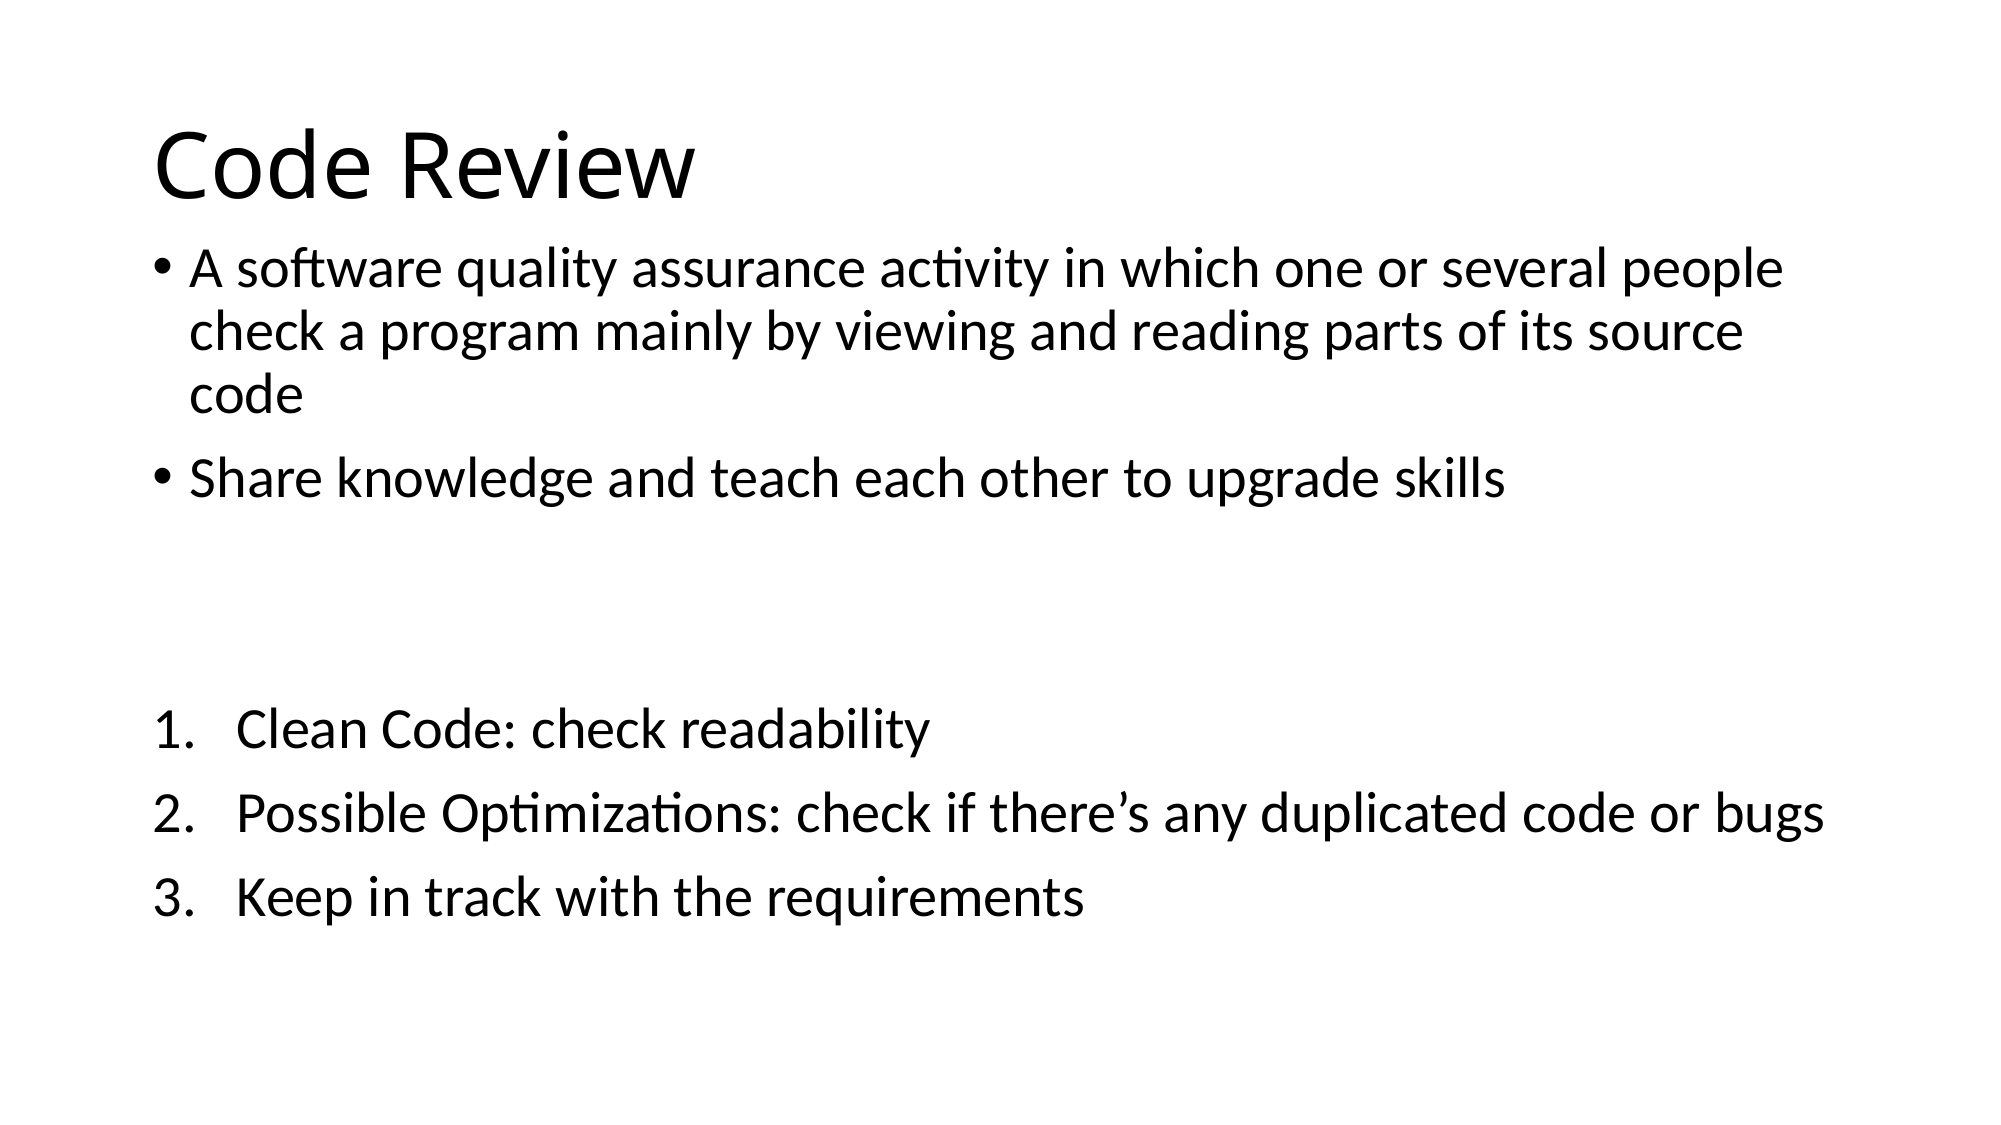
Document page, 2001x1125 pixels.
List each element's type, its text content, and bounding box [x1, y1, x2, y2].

list A software quality assurance activity in which one or several people check a program mainly by viewing and reading parts of its source code Share knowledge and teach each other to upgrade skills Clean Code: check readability Possible Optimizations: check if there’s any duplicated code or bugs Keep in track with the requirements [137, 229, 1863, 944]
title Code Review [137, 59, 1863, 229]
